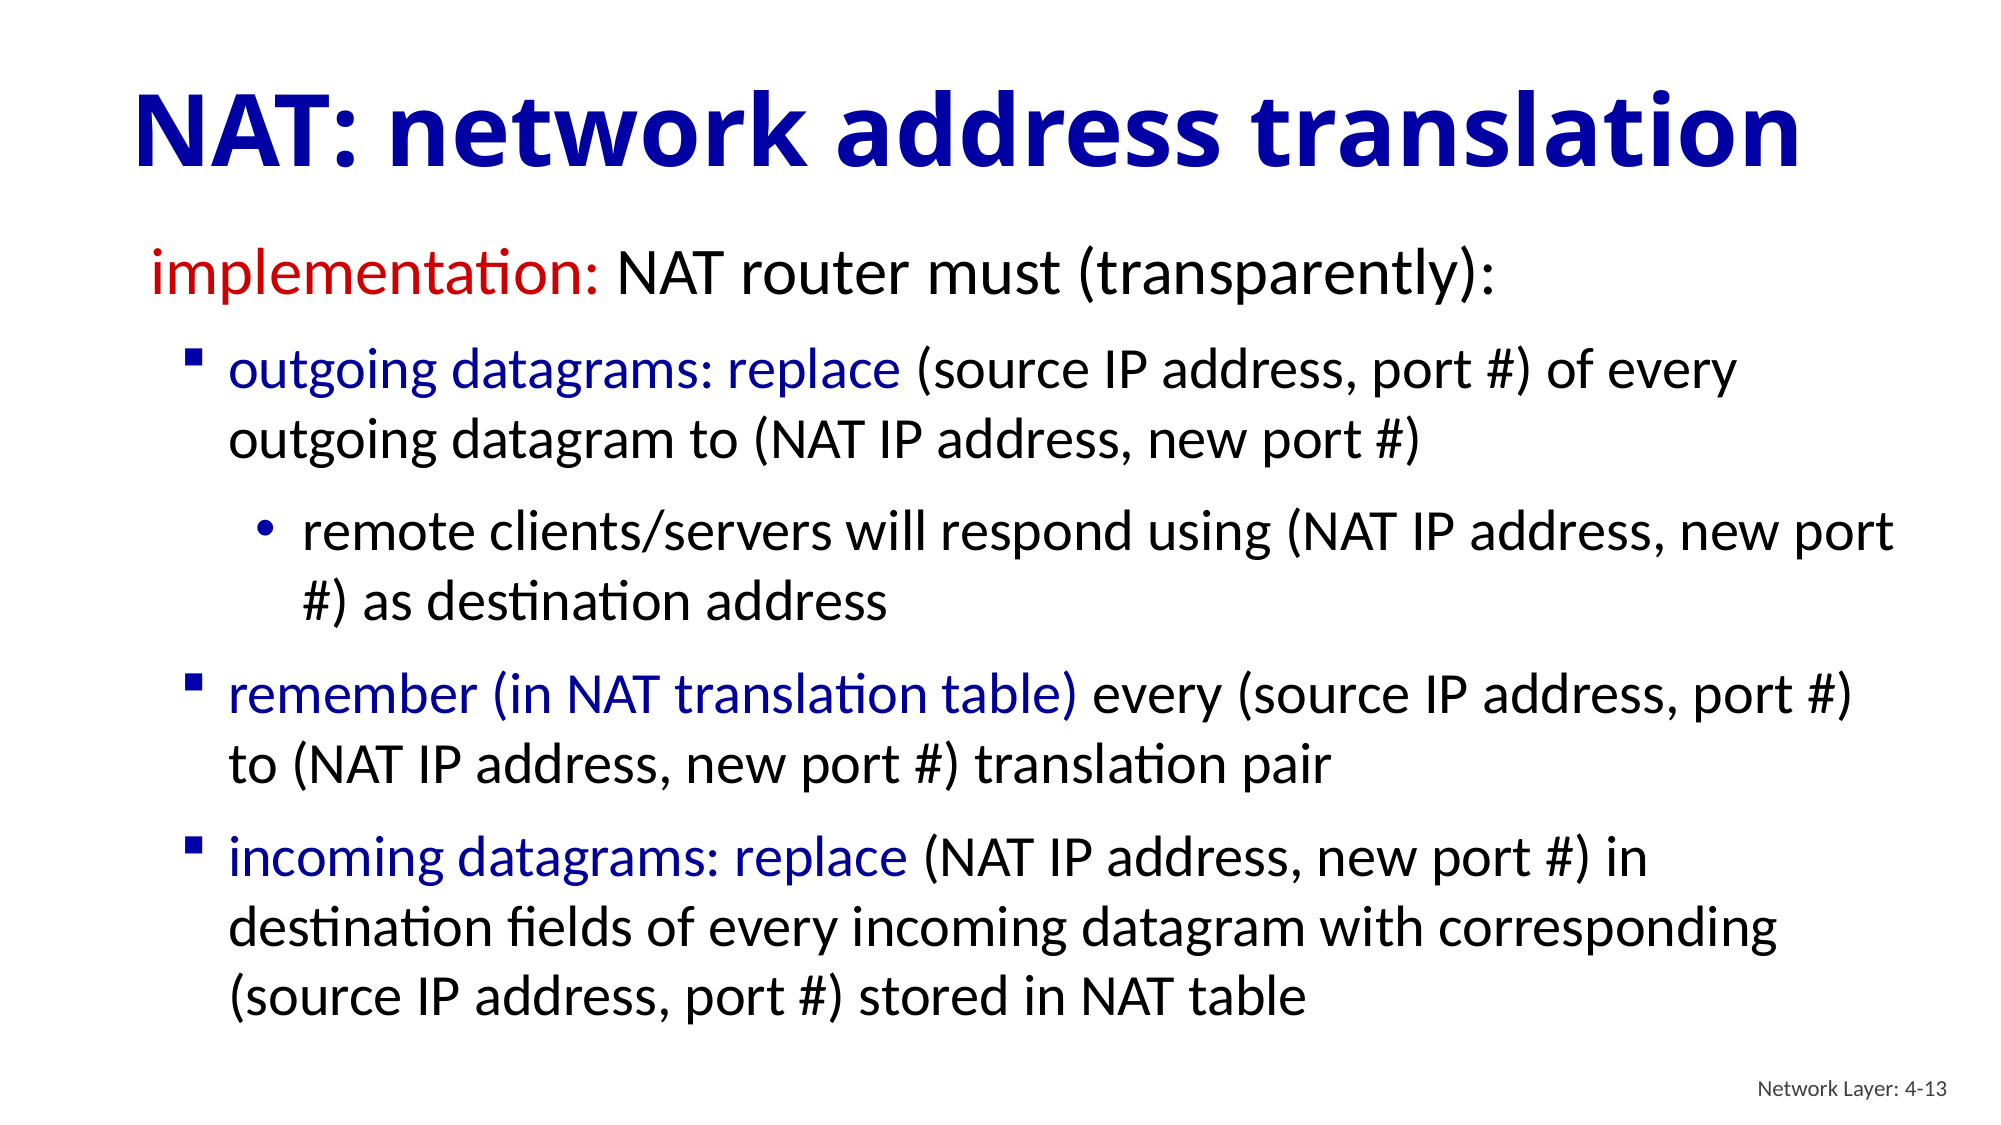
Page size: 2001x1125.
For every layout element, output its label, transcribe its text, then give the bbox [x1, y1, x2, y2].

title NAT: network address translation [115, 46, 1841, 222]
slide_number Network Layer: 4-13 [1512, 1056, 1963, 1117]
text_box implementation: NAT router must (transparently): outgoing datagrams: replace (source IP address, port #) of every outgoing datagram to (NAT IP address, new port #) remote clients/servers will respond using (NAT IP address, new port #) as destination address remember (in NAT translation table) every (source IP address, port #) to (NAT IP address, new port #) translation pair incoming datagrams: replace (NAT IP address, new port #) in destination fields of every incoming datagram with corresponding (source IP address, port #) stored in NAT table [99, 235, 1920, 1087]
